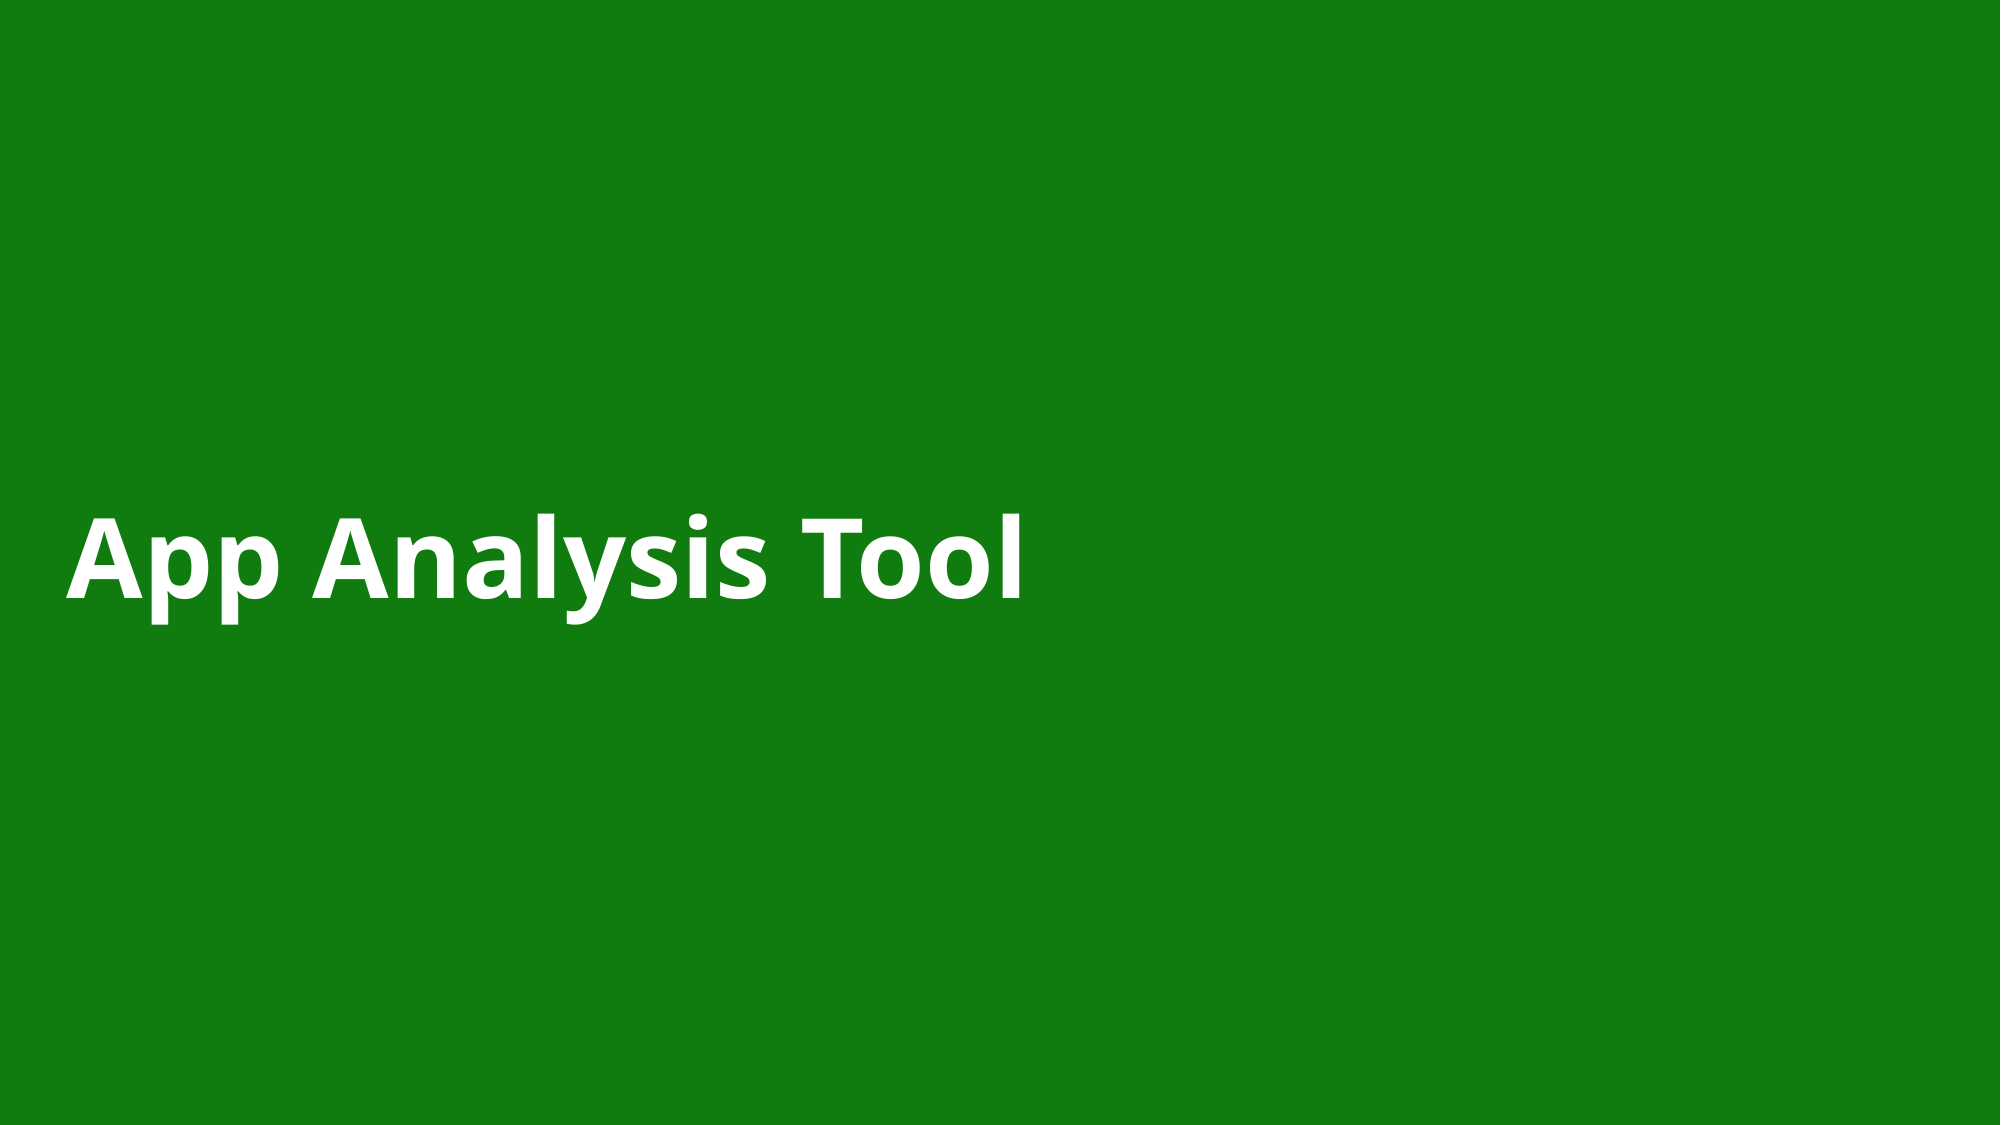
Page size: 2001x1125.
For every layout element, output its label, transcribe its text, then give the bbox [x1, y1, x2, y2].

title App Analysis Tool [44, 483, 1954, 642]
